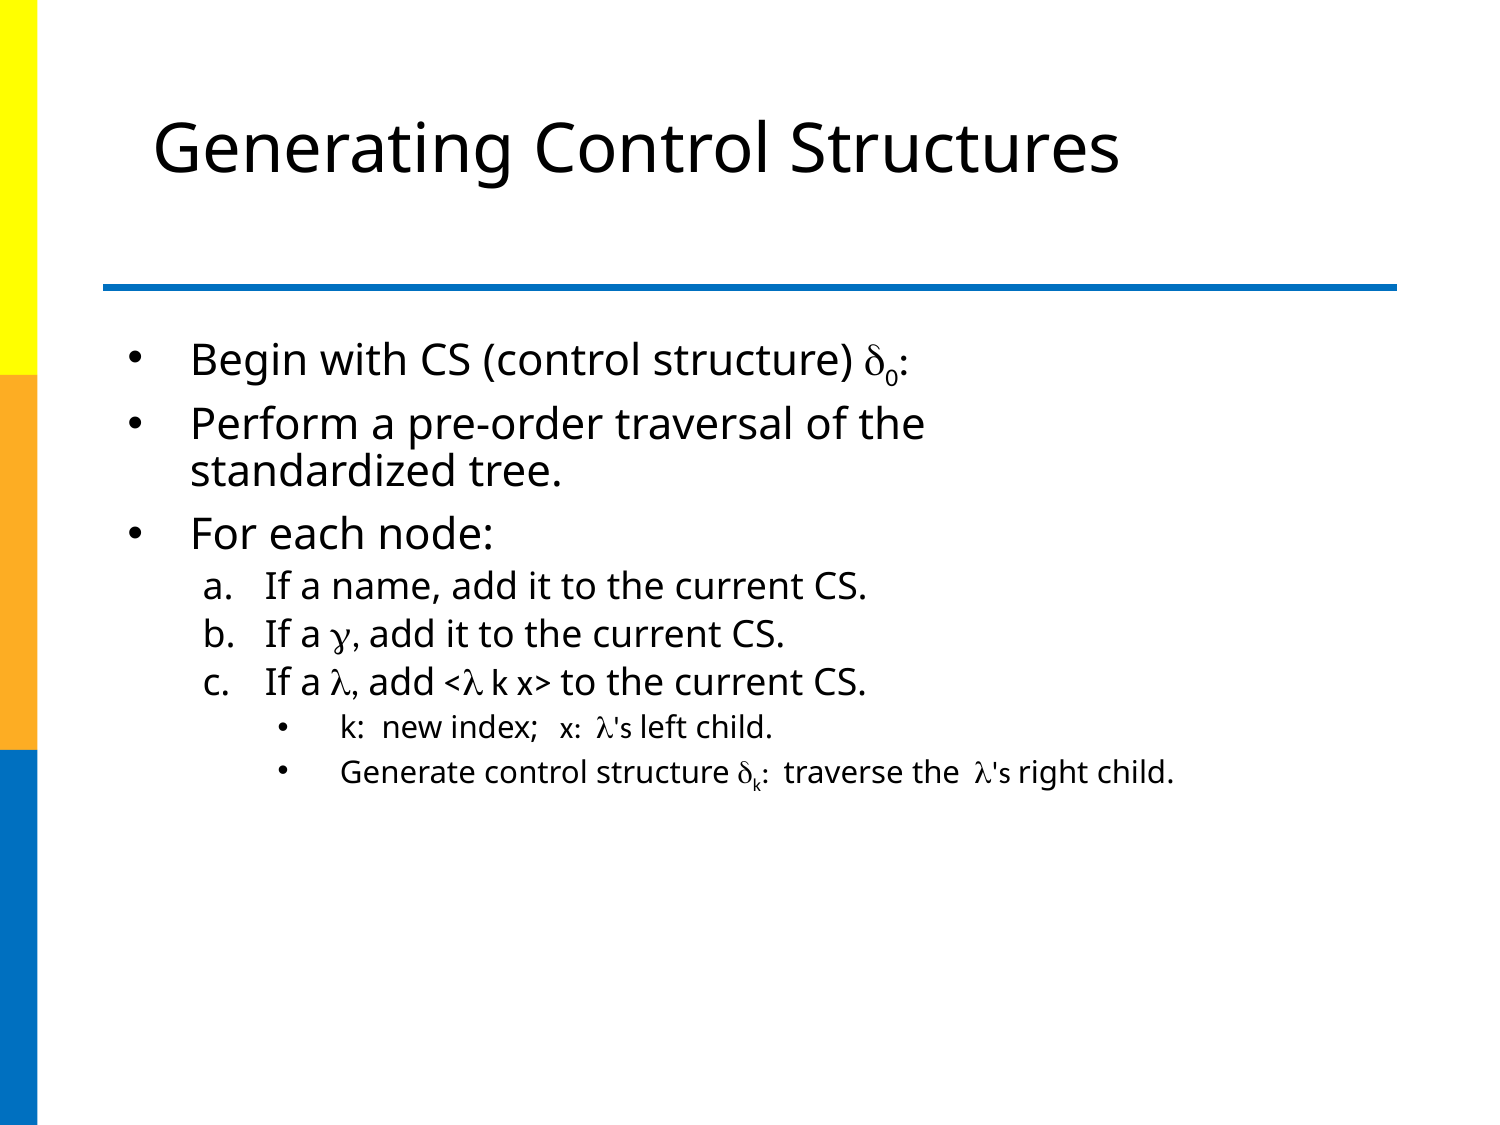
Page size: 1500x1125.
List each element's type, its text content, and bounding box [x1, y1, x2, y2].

title Generating Control Structures [137, 87, 1413, 213]
list Begin with CS (control structure) 0: Perform a pre-order traversal of the standardized tree. For each node: If a name, add it to the current CS. If a , add it to the current CS. If a , add < k x> to the current CS. k: new index; x: 's left child. Generate control structure k: traverse the 's right child. [112, 324, 1313, 1100]
